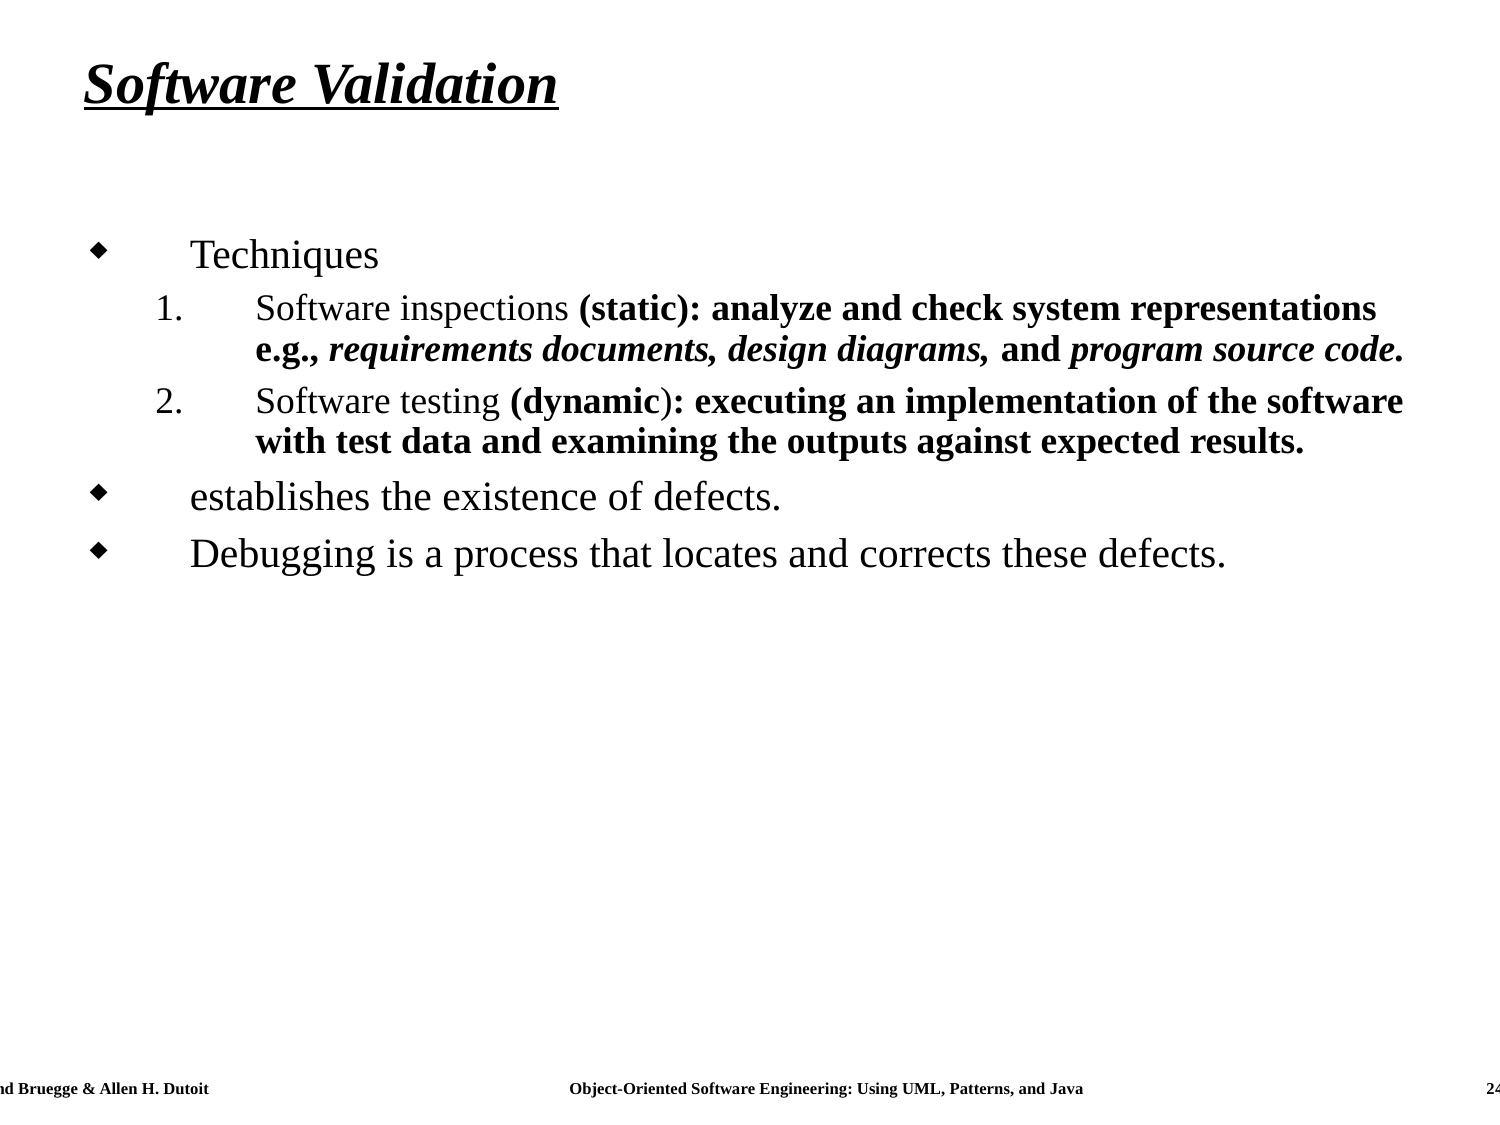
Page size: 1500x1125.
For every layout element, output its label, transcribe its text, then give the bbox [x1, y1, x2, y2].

title Software Validation [68, 35, 1407, 133]
list Techniques Software inspections (static): analyze and check system representations e.g., requirements documents, design diagrams, and program source code. Software testing (dynamic): executing an implementation of the software with test data and examining the outputs against expected results. establishes the existence of defects. Debugging is a process that locates and corrects these defects. [74, 224, 1426, 1006]
